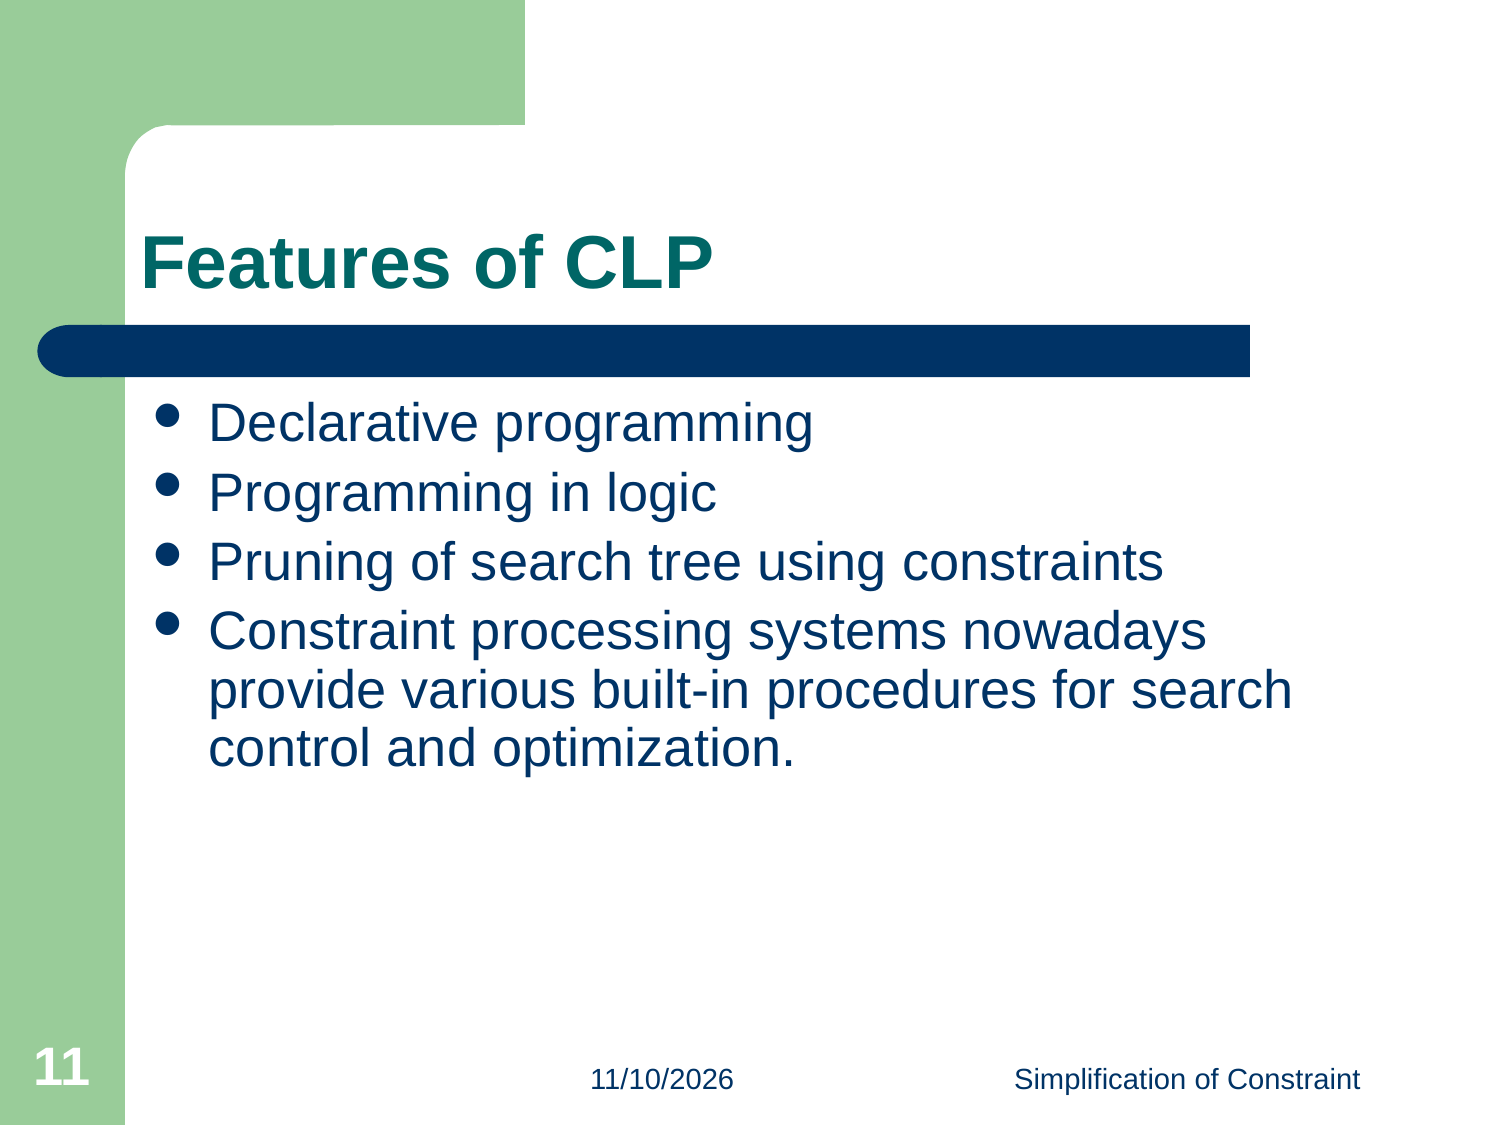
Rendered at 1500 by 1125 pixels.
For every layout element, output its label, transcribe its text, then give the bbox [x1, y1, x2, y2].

slide_number 11 [13, 1023, 111, 1105]
list Declarative programming Programming in logic Pruning of search tree using constraints Constraint processing systems nowadays provide various built-in procedures for search control and optimization. [137, 387, 1400, 999]
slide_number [399, 1024, 750, 1104]
title Features of CLP [125, 125, 1425, 313]
footer Simplification of Constraint [949, 1024, 1426, 1104]
